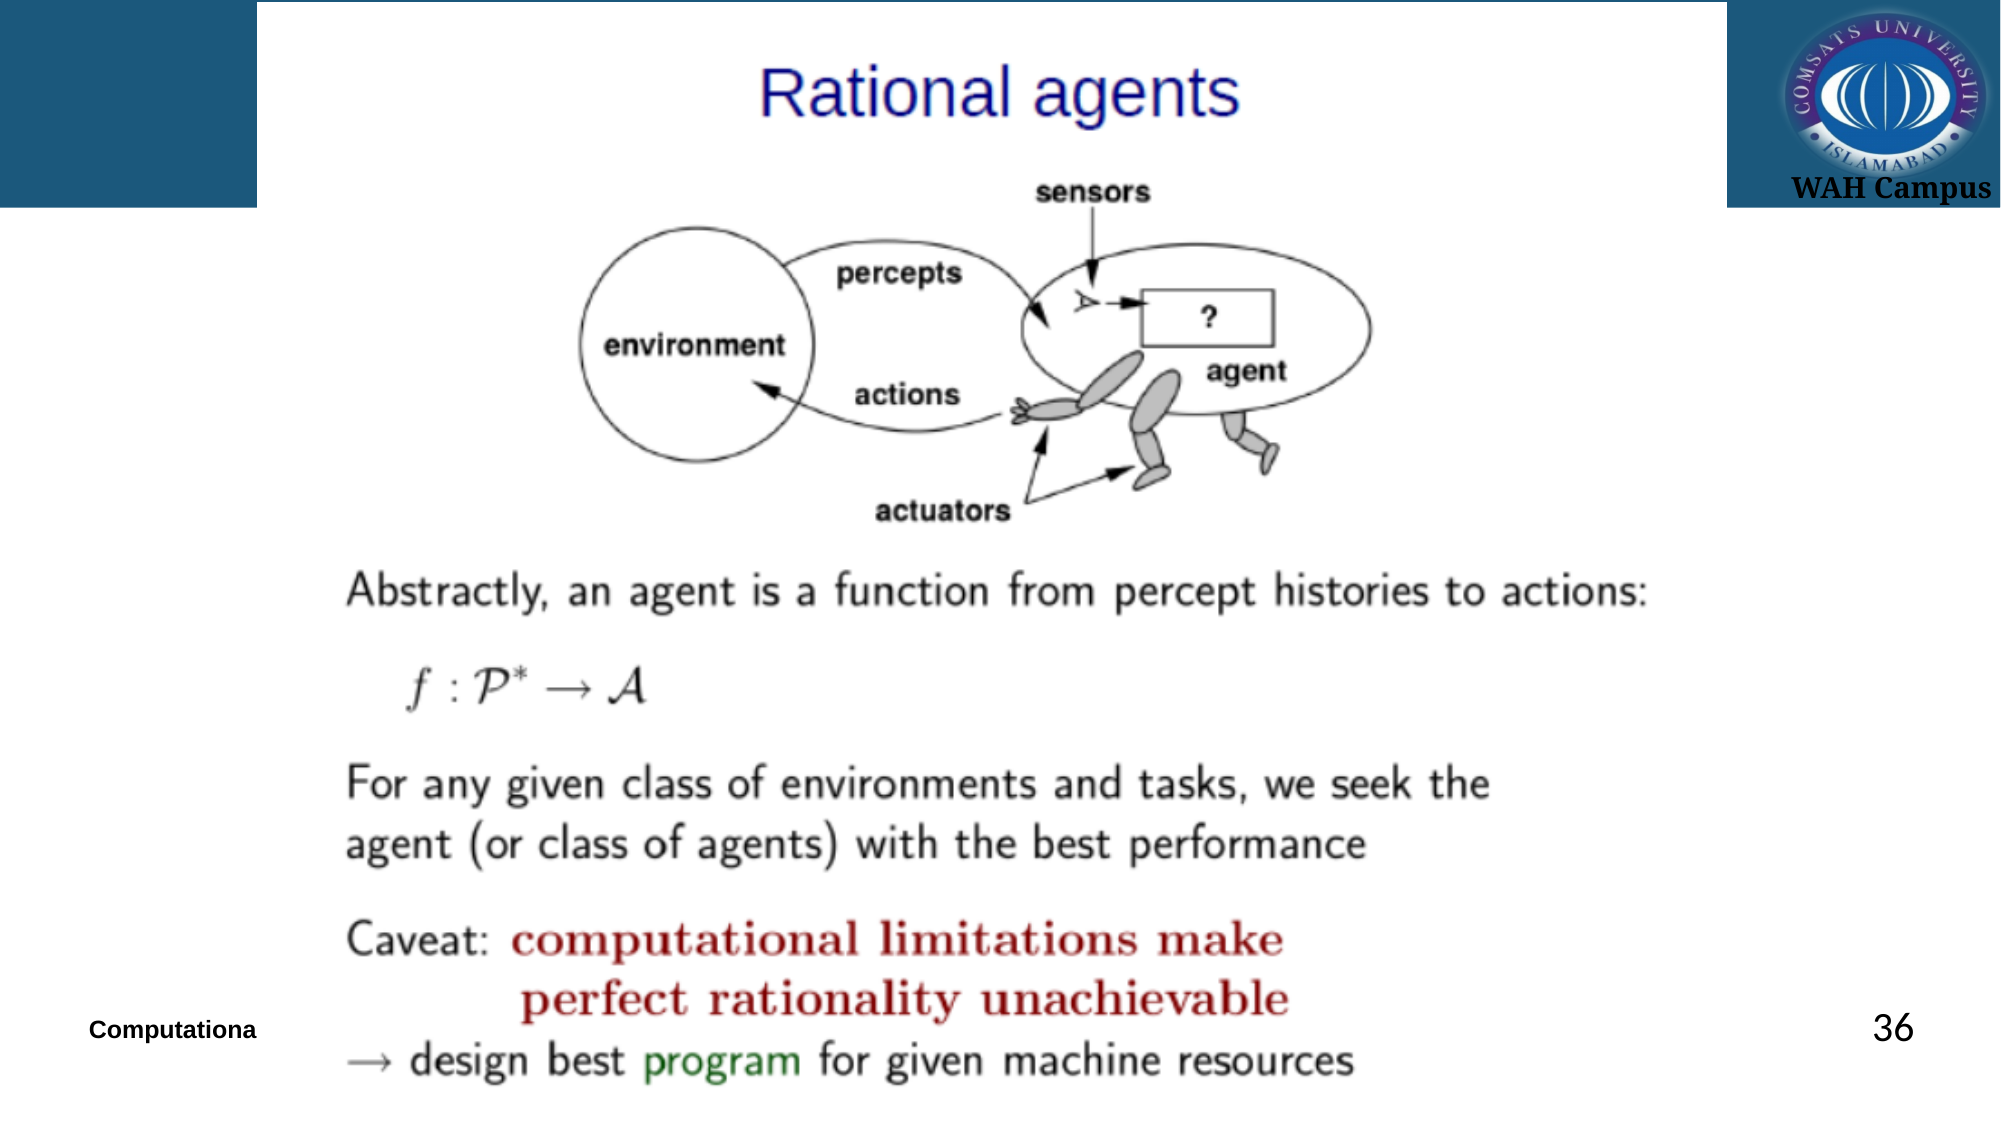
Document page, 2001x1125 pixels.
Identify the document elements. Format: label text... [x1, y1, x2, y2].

slide_number 36 [1770, 989, 1930, 1052]
picture [1791, 19, 1980, 170]
picture [257, 2, 1728, 1119]
footer Computational Intelligence [74, 991, 257, 1051]
